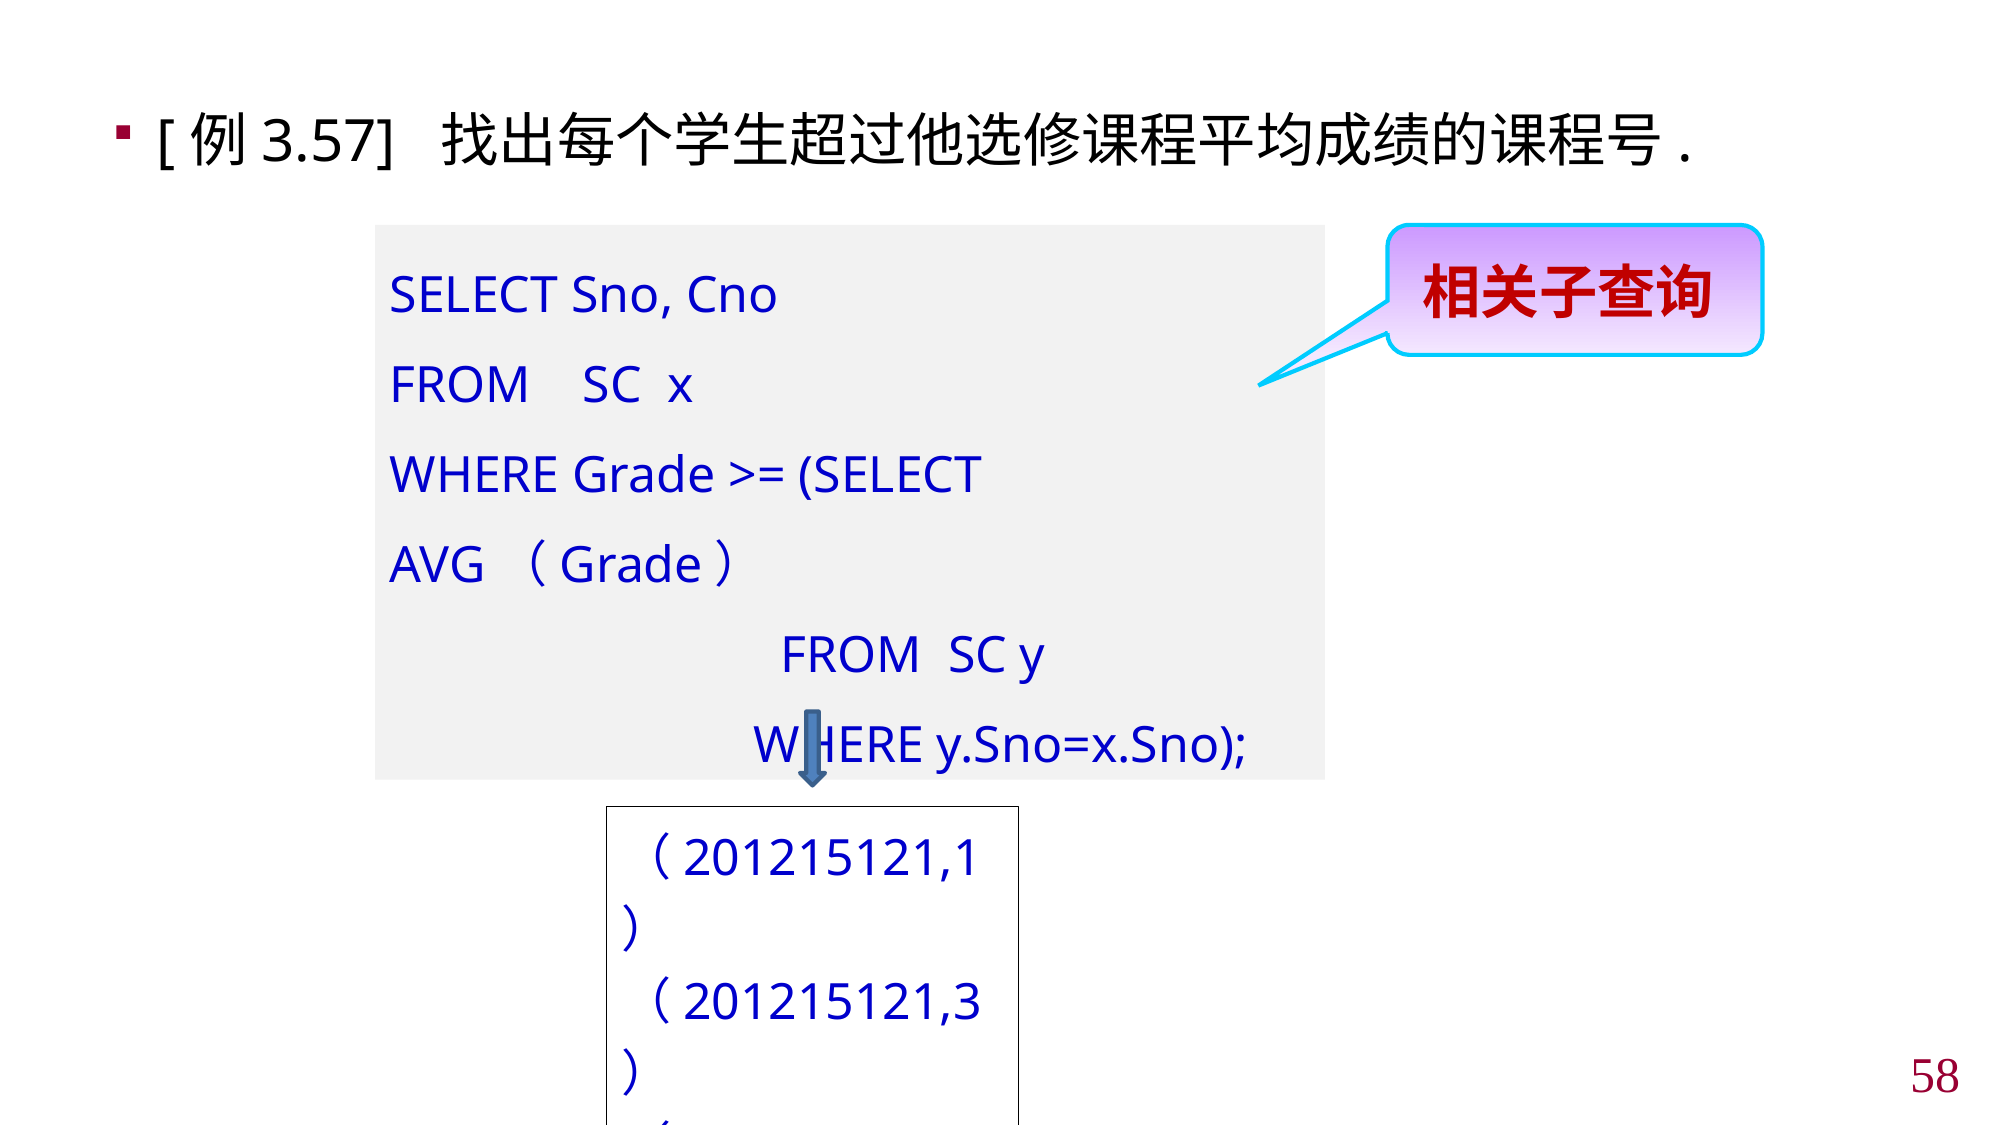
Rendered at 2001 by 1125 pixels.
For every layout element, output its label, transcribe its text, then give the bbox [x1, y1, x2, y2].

slide_number 57 [1550, 1048, 1975, 1096]
text_box 相关子查询 [1258, 224, 1763, 386]
text_box [798, 709, 827, 788]
text_box SELECT Sno, Cno FROM SC x WHERE Grade >= (SELECT AVG（Grade） FROM SC y WHERE y.Sno=x.Sno); [375, 224, 1325, 780]
list [例3.57] 找出每个学生超过他选修课程平均成绩的课程号. [97, 75, 1904, 1073]
text_box （201215121,1） （201215121,3） （201215122,2） [606, 806, 1019, 1125]
